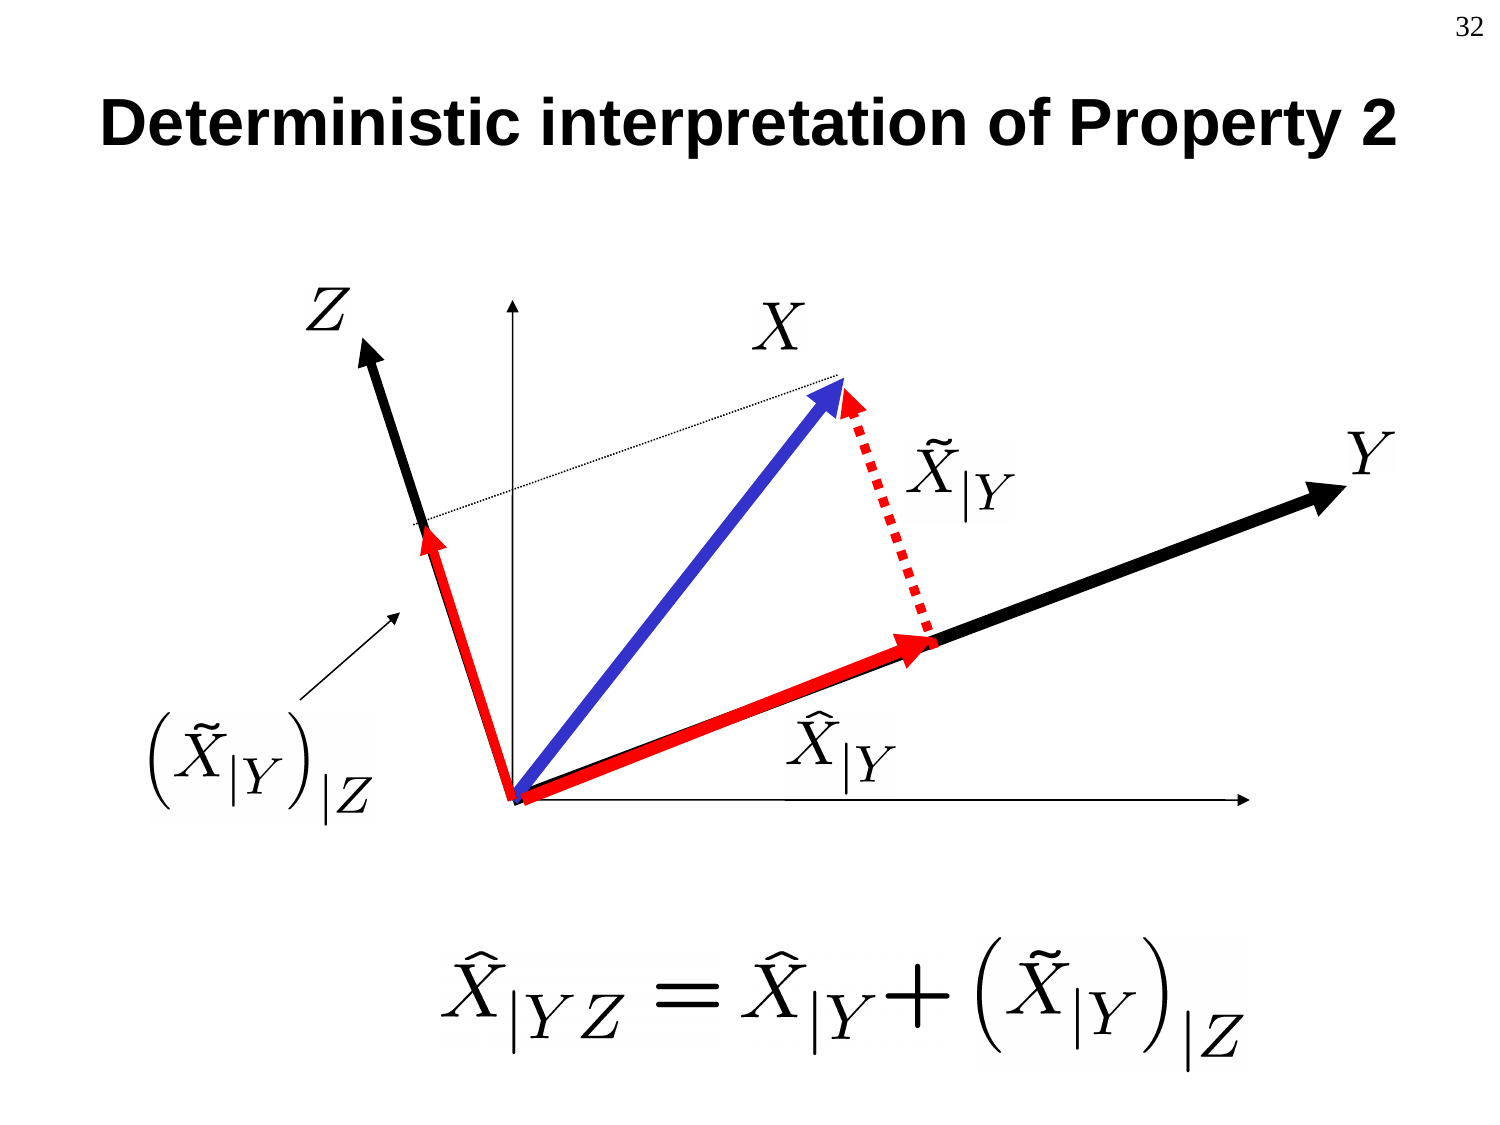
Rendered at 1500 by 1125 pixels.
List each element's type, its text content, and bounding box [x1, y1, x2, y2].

text_box [842, 388, 855, 402]
picture [304, 287, 352, 331]
picture [783, 708, 896, 797]
text_box [360, 337, 423, 521]
text_box [506, 299, 519, 489]
text_box [422, 525, 513, 800]
picture [974, 937, 1247, 1076]
picture [750, 301, 808, 353]
text_box [512, 377, 845, 801]
picture [737, 949, 953, 1058]
text_box [933, 484, 1347, 642]
slide_number 32 [1187, 0, 1500, 76]
picture [437, 949, 719, 1057]
picture [1346, 431, 1398, 476]
text_box [898, 793, 1250, 807]
title Deterministic interpretation of Property 2 [56, 24, 1444, 213]
text_box [522, 636, 935, 801]
picture [902, 437, 1015, 525]
picture [147, 712, 375, 828]
text_box [299, 612, 400, 701]
